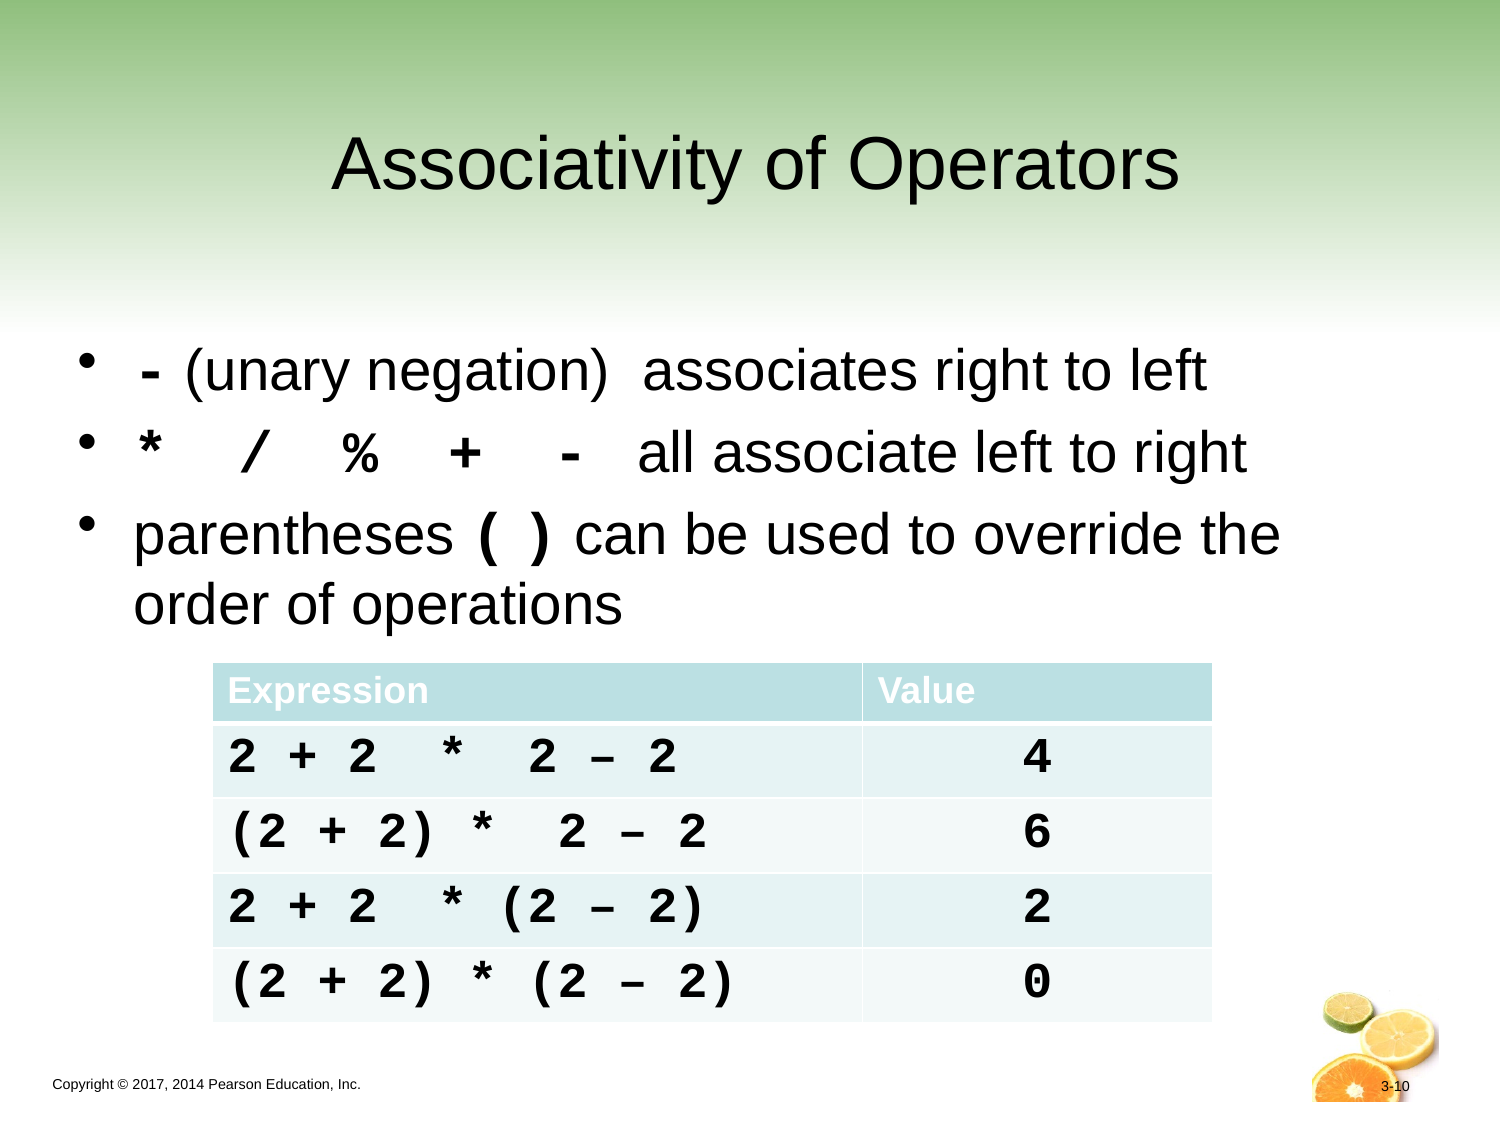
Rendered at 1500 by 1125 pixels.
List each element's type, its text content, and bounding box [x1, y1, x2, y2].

table_cell 0 [863, 949, 1212, 1022]
list - (unary negation) associates right to left * / % + - all associate left to right parentheses ( ) can be used to override the order of operations [62, 324, 1388, 1000]
table_cell 2 + 2 * 2 – 2 [213, 726, 862, 797]
table_cell 2 [863, 874, 1212, 947]
table_cell 6 [863, 799, 1212, 872]
table_header Expression [213, 663, 862, 721]
table_header Value [863, 663, 1212, 721]
slide_number 3-10 [1112, 1026, 1426, 1102]
table_cell (2 + 2) * (2 – 2) [213, 949, 862, 1022]
table_cell (2 + 2) * 2 – 2 [213, 799, 862, 872]
picture [1312, 990, 1439, 1102]
title Associativity of Operators [50, 49, 1463, 213]
table_cell 2 + 2 * (2 – 2) [213, 874, 862, 947]
table_cell 4 [863, 726, 1212, 797]
